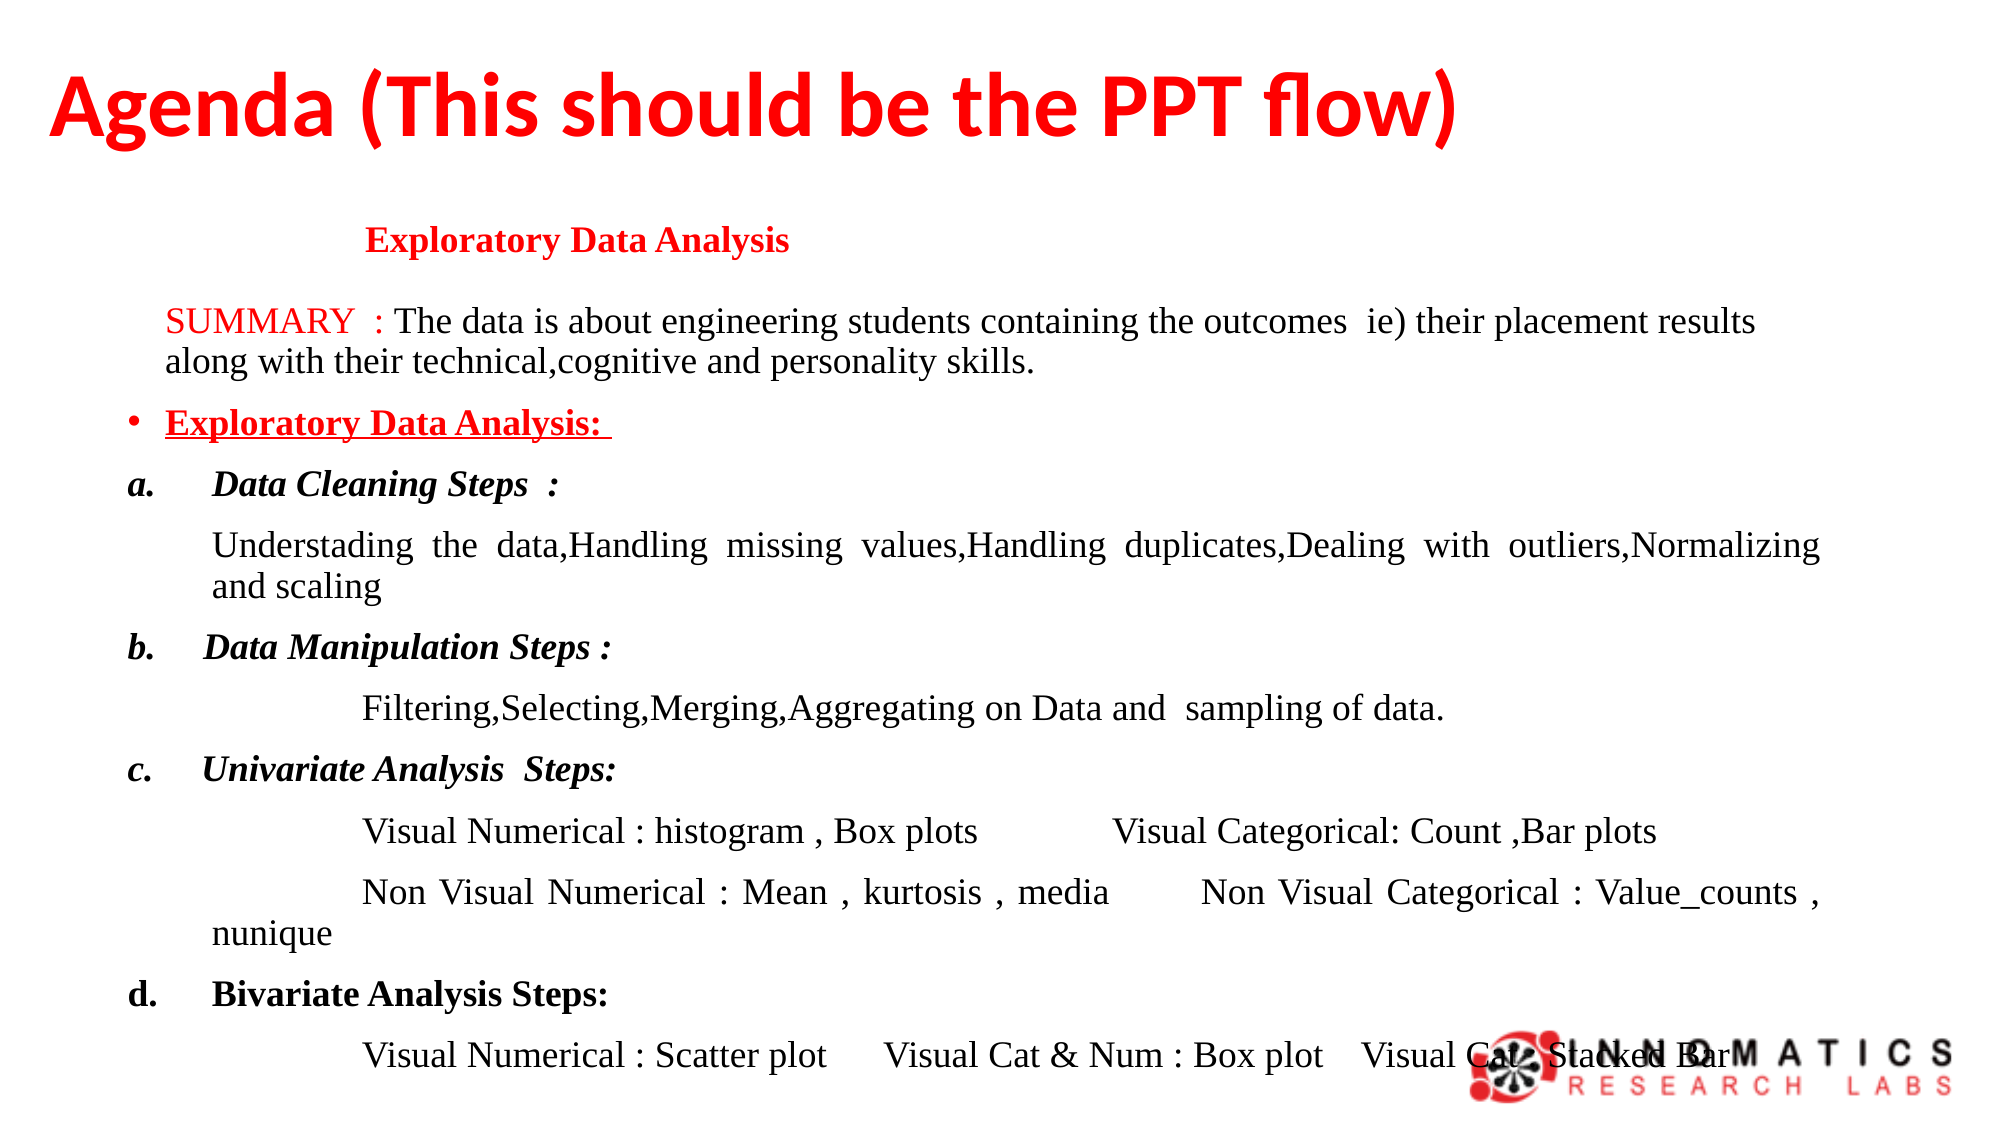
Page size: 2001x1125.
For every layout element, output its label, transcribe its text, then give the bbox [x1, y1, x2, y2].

title Agenda (This should be the PPT flow) [34, 3, 1760, 221]
picture [1445, 1014, 1975, 1125]
list Exploratory Data Analysis SUMMARY : The data is about engineering students containing the outcomes ie) their placement results along with their technical,cognitive and personality skills. Exploratory Data Analysis: Data Cleaning Steps : Understading the data,Handling missing values,Handling duplicates,Dealing with outliers,Normalizing and scaling b. Data Manipulation Steps : Filtering,Selecting,Merging,Aggregating on Data and sampling of data. c. Univariate Analysis Steps: Visual Numerical : histogram , Box plots Visual Categorical: Count ,Bar plots Non Visual Numerical : Mean , kurtosis , media Non Visual Categorical : Value_counts , nunique Bivariate Analysis Steps: Visual Numerical : Scatter plot Visual Cat & Num : Box plot Visual Cat : Stacked Bar [112, 212, 1838, 1088]
